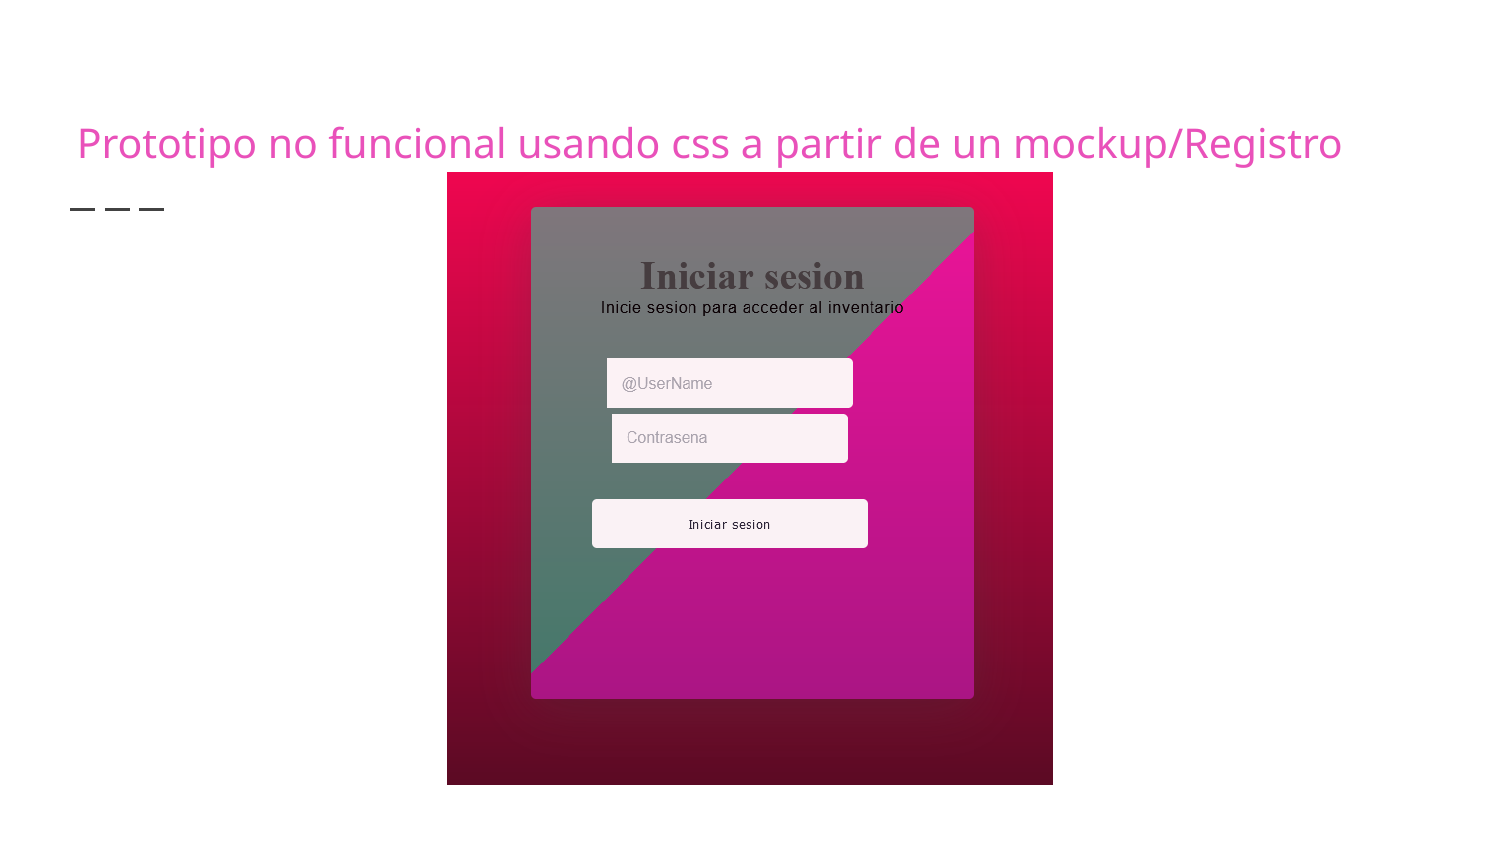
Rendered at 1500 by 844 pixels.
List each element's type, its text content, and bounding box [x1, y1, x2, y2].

title Prototipo no funcional usando css a partir de un mockup/Registro [51, 61, 1449, 182]
picture [446, 172, 1053, 785]
